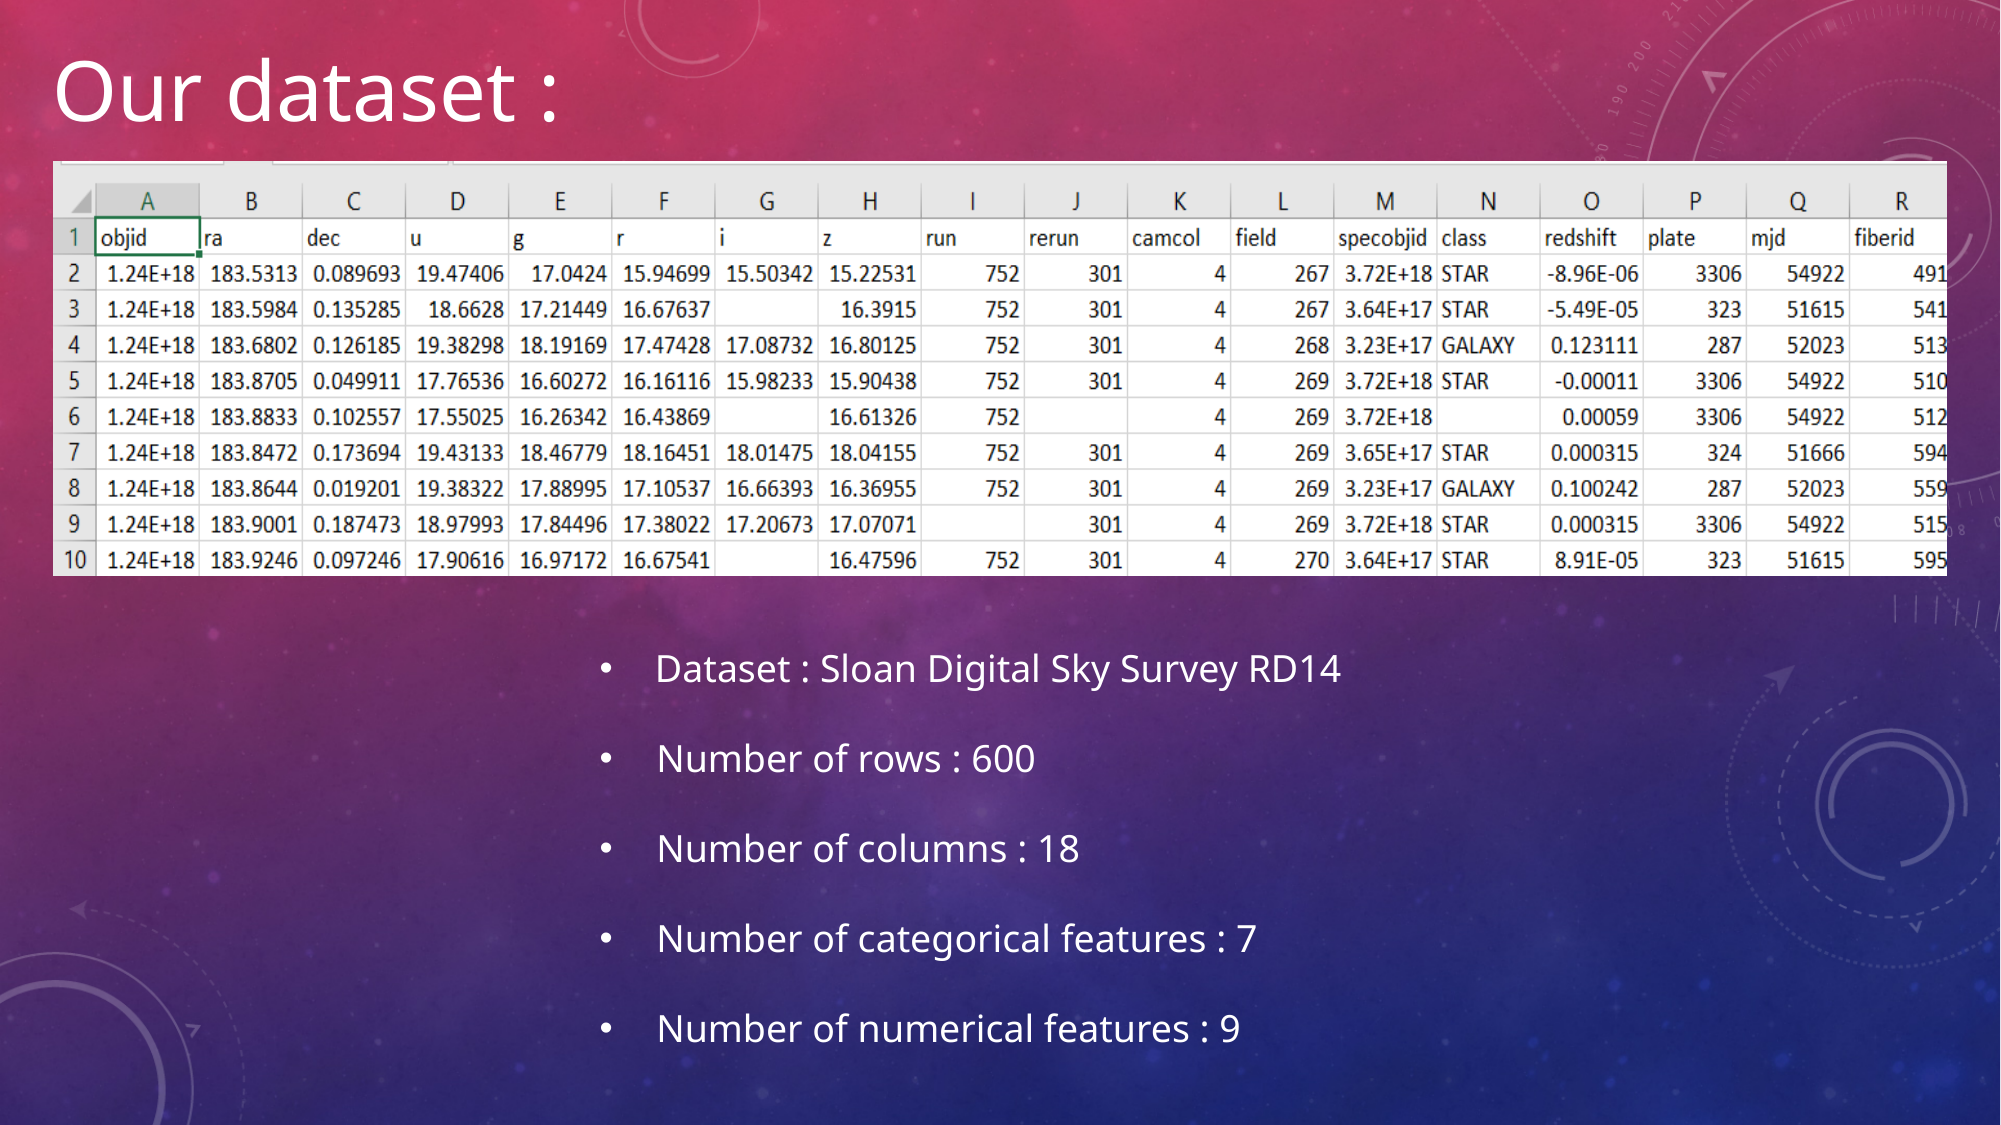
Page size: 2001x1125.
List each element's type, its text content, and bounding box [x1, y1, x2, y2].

text_box Dataset : Sloan Digital Sky Survey RD14 Number of rows : 600 Number of columns : 18 Number of categorical features : 7 Number of numerical features : 9 [584, 637, 1415, 1103]
picture [0, 0, 2001, 1125]
text_box Our dataset : [37, 30, 1066, 146]
